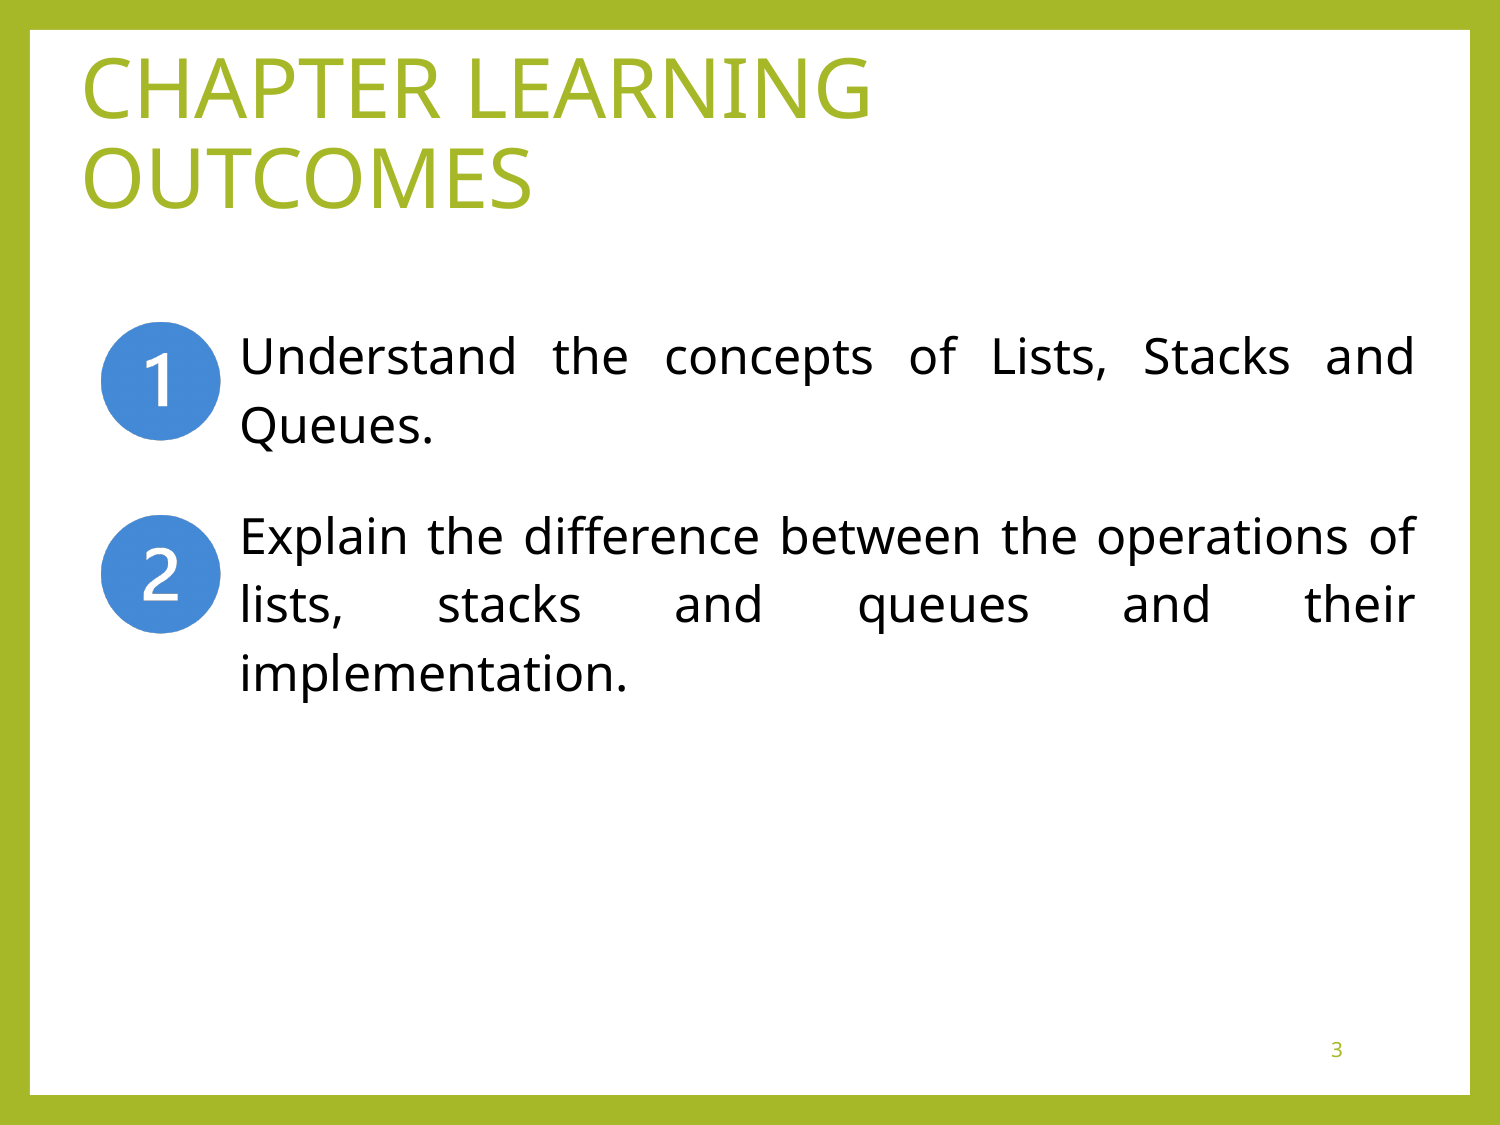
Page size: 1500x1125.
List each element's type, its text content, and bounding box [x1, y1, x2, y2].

title CHAPTER LEARNING OUTCOMES [65, 24, 1281, 248]
table_cell [51, 496, 238, 710]
picture [84, 305, 236, 457]
table_header Understand the concepts of Lists, Stacks and Queues. [238, 282, 1417, 496]
table_cell Explain the difference between the operations of lists, stacks and queues and their implementation. [238, 496, 1417, 710]
table_header [51, 282, 238, 496]
picture [84, 498, 236, 650]
slide_number 3 [1147, 1020, 1358, 1081]
